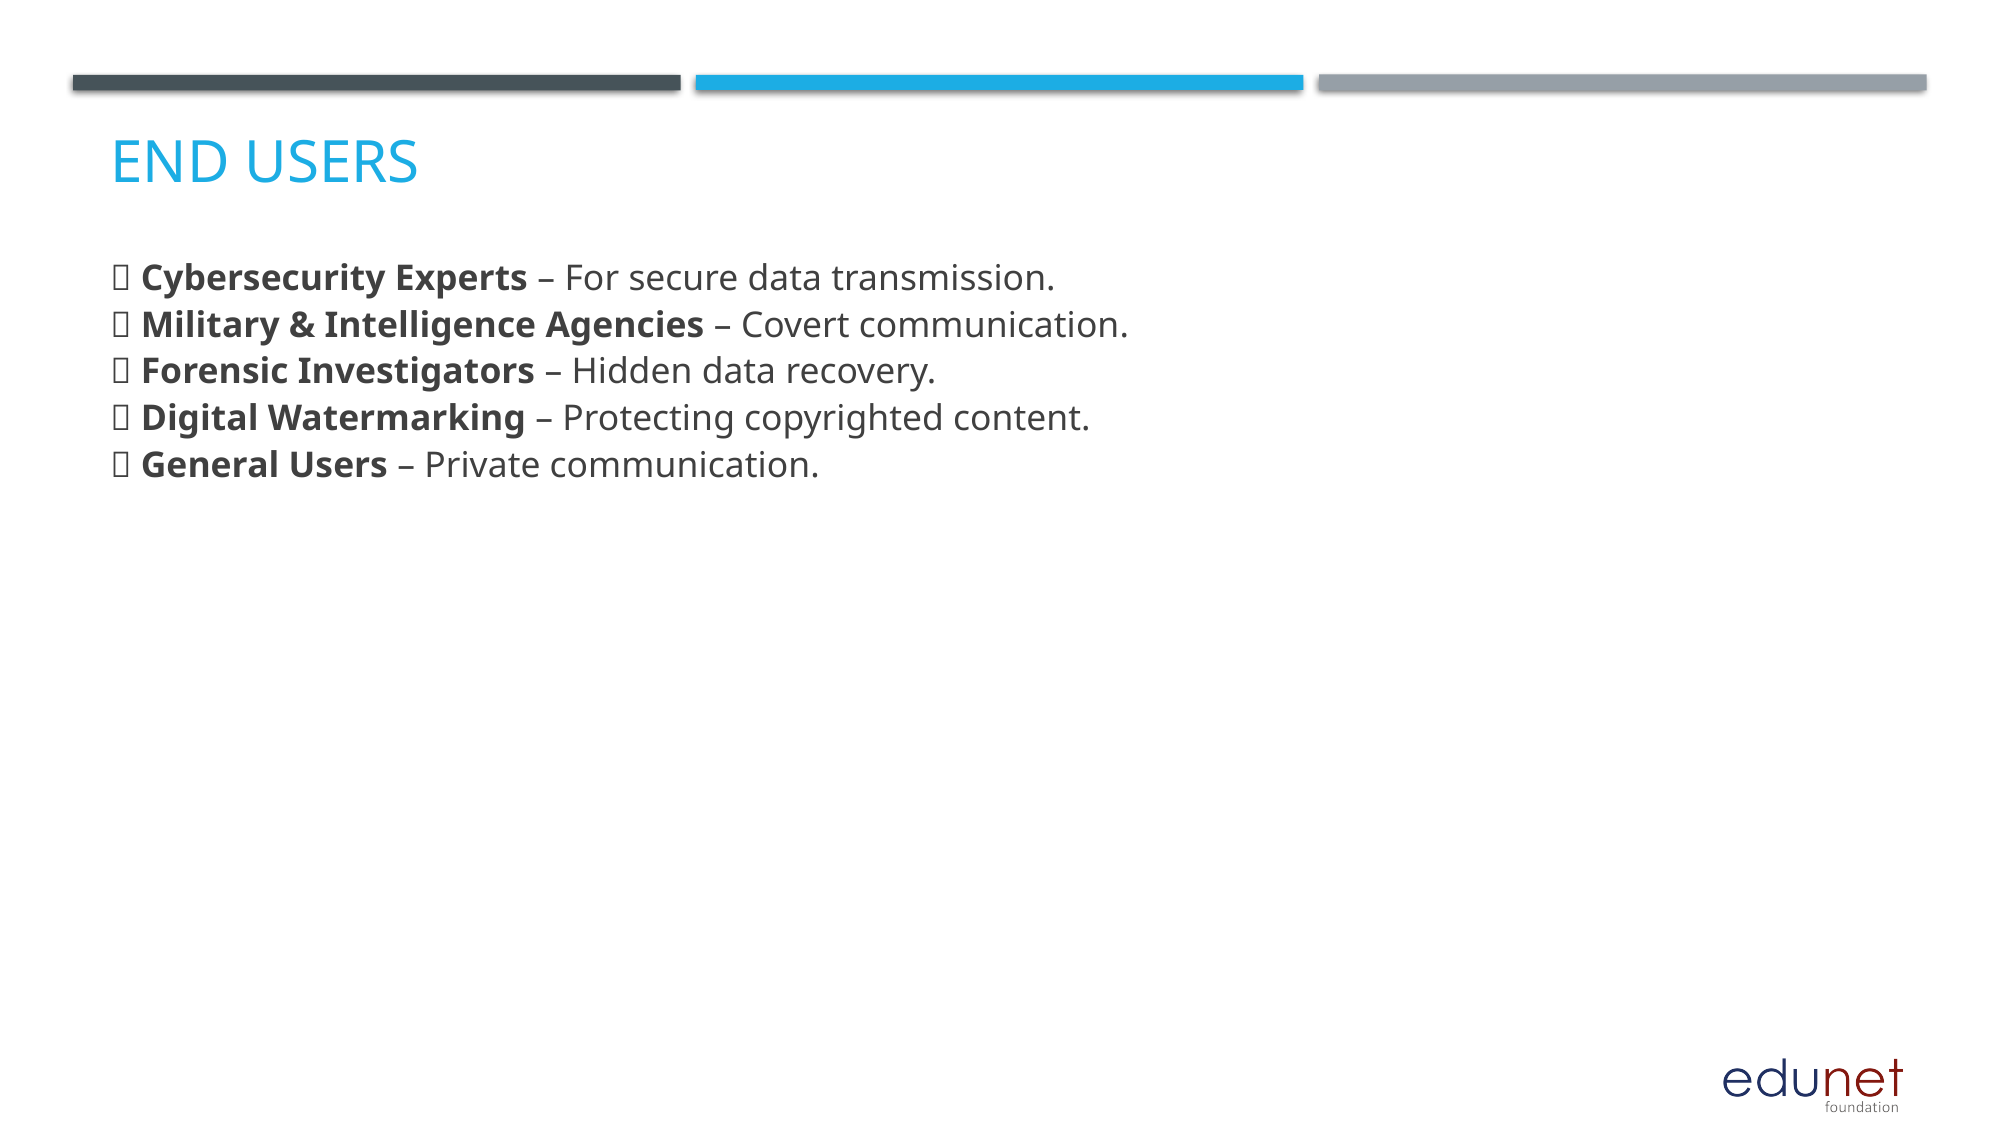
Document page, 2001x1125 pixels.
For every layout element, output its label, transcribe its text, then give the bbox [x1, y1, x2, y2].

list 🔹 Cybersecurity Experts – For secure data transmission. 🔹 Military & Intelligence Agencies – Covert communication. 🔹 Forensic Investigators – Hidden data recovery. 🔹 Digital Watermarking – Protecting copyrighted content. 🔹 General Users – Private communication. [95, 213, 1905, 589]
picture [1719, 1056, 1905, 1116]
title End users [95, 115, 1905, 203]
